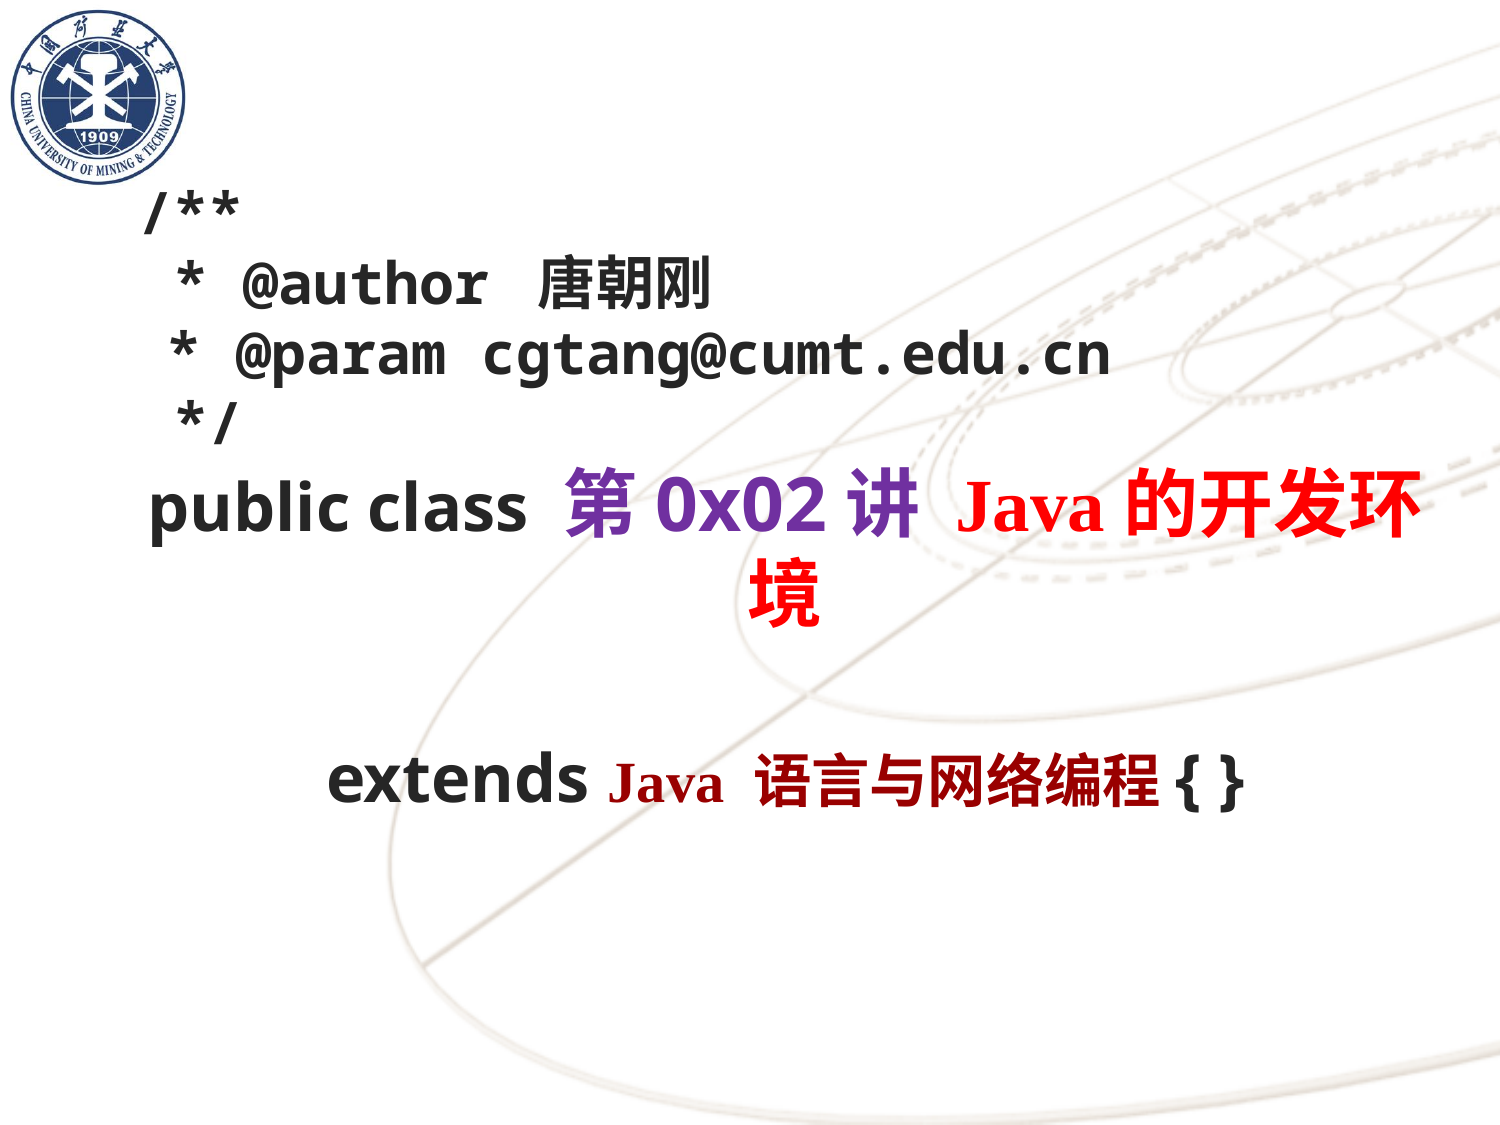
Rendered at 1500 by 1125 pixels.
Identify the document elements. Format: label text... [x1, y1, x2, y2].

picture [0, 0, 1500, 1125]
text_box /** * @author 唐朝刚 * @param cgtang@cumt.edu.cn */ public class 第0x02讲 Java的开发环境 extends Java 语言与网络编程{ } [123, 479, 1447, 583]
